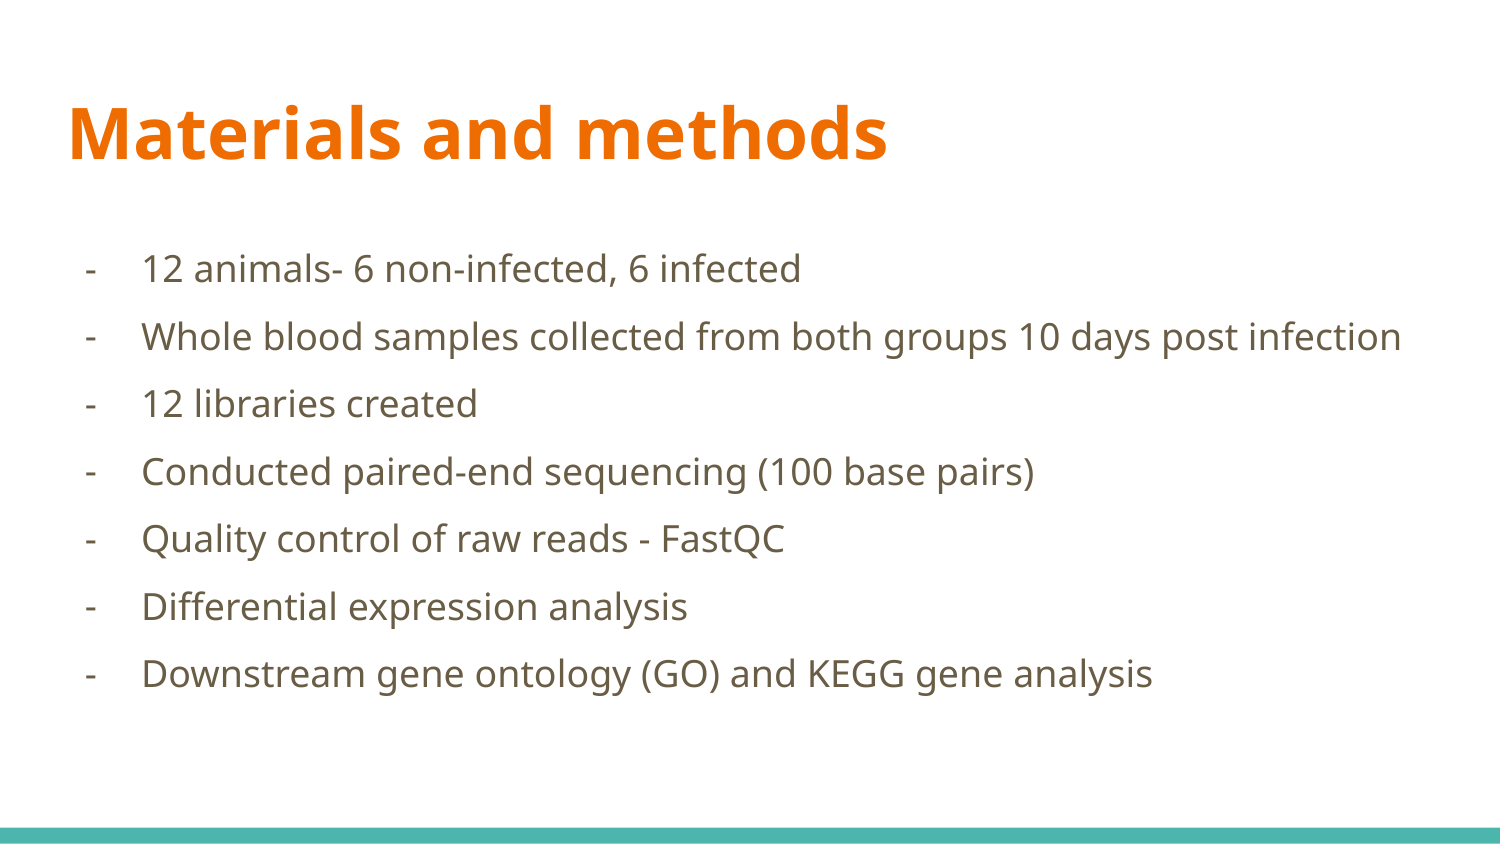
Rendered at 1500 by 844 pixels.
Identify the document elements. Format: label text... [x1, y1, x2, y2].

title Materials and methods [51, 72, 1449, 189]
list 12 animals- 6 non-infected, 6 infected Whole blood samples collected from both groups 10 days post infection 12 libraries created Conducted paired-end sequencing (100 base pairs) Quality control of raw reads - FastQC Differential expression analysis Downstream gene ontology (GO) and KEGG gene analysis [51, 207, 1449, 750]
